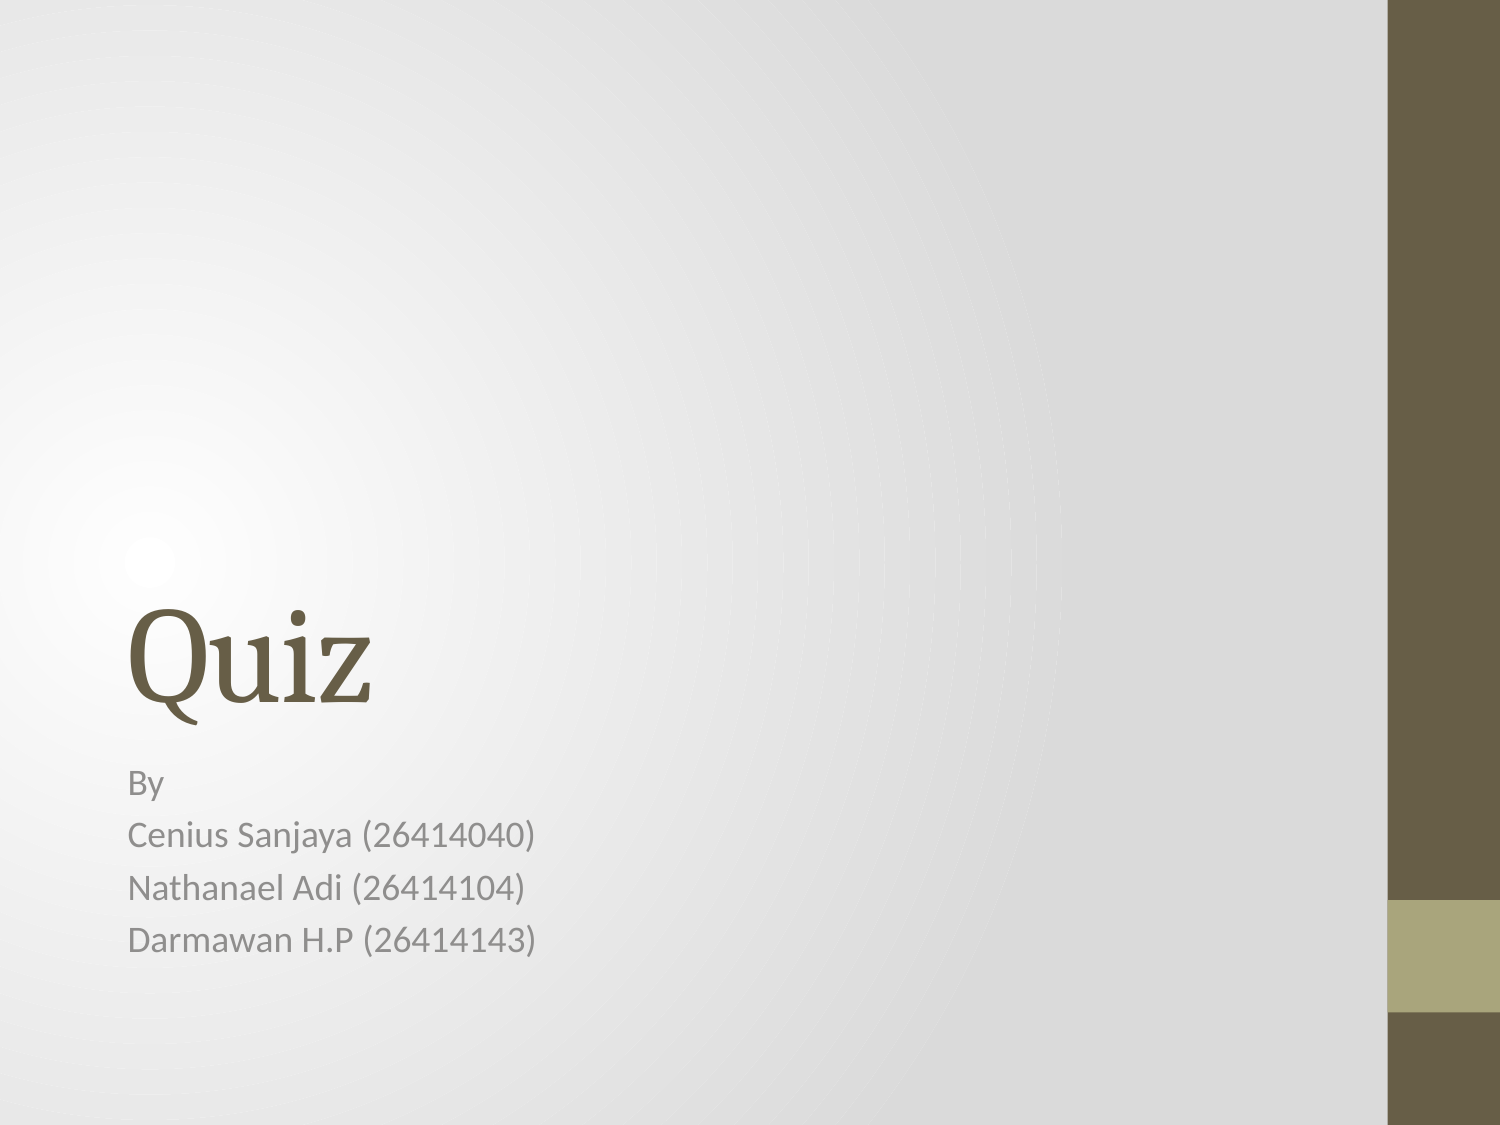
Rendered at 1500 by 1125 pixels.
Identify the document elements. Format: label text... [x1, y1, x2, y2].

subtitle By Cenius Sanjaya (26414040) Nathanael Adi (26414104) Darmawan H.P (26414143) [112, 750, 1173, 925]
title Quiz [112, 312, 1350, 738]
